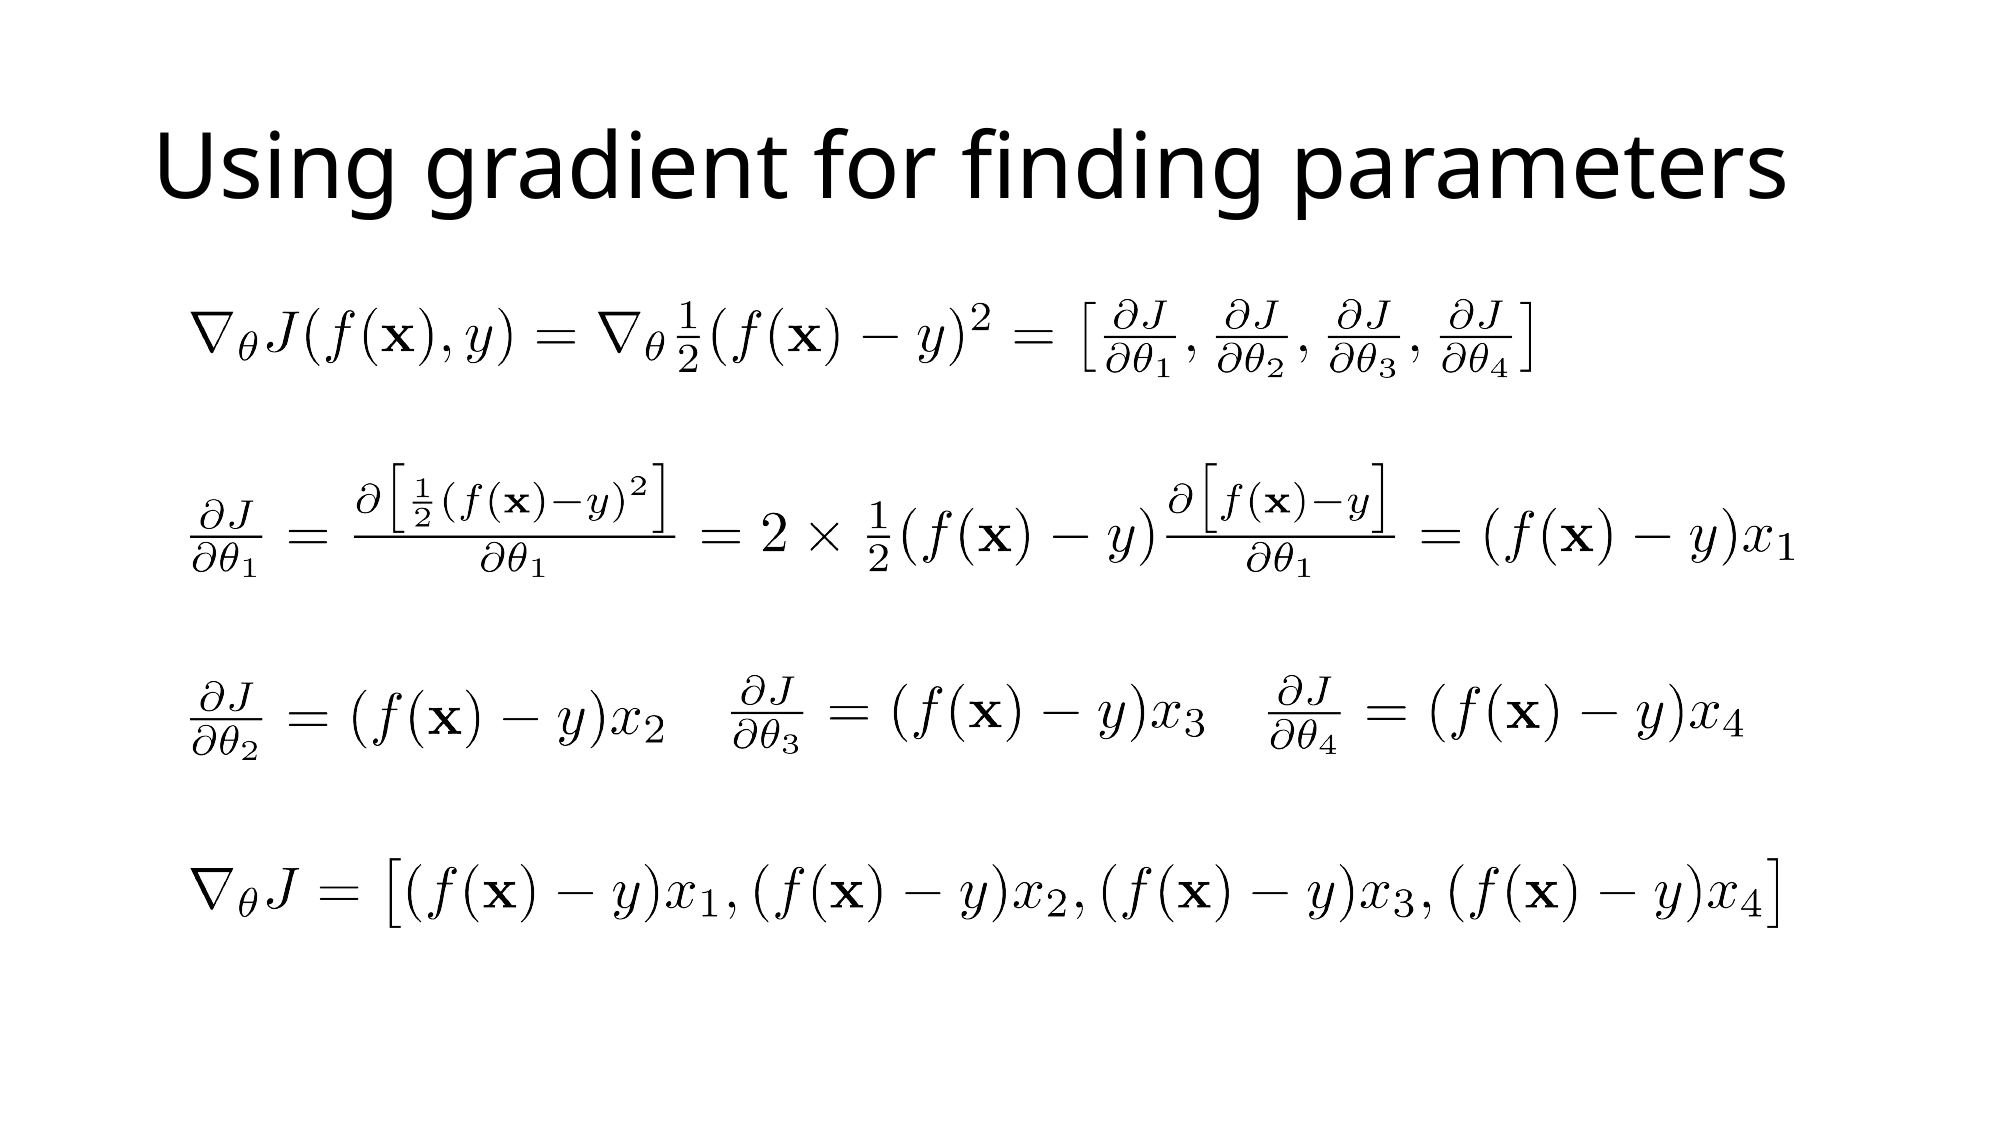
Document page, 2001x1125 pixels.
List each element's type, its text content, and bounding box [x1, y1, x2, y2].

picture [190, 299, 1531, 378]
list [137, 299, 1863, 1014]
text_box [190, 675, 1743, 760]
picture [190, 463, 1794, 578]
title Using gradient for finding parameters [137, 59, 1863, 278]
picture [190, 858, 1778, 928]
